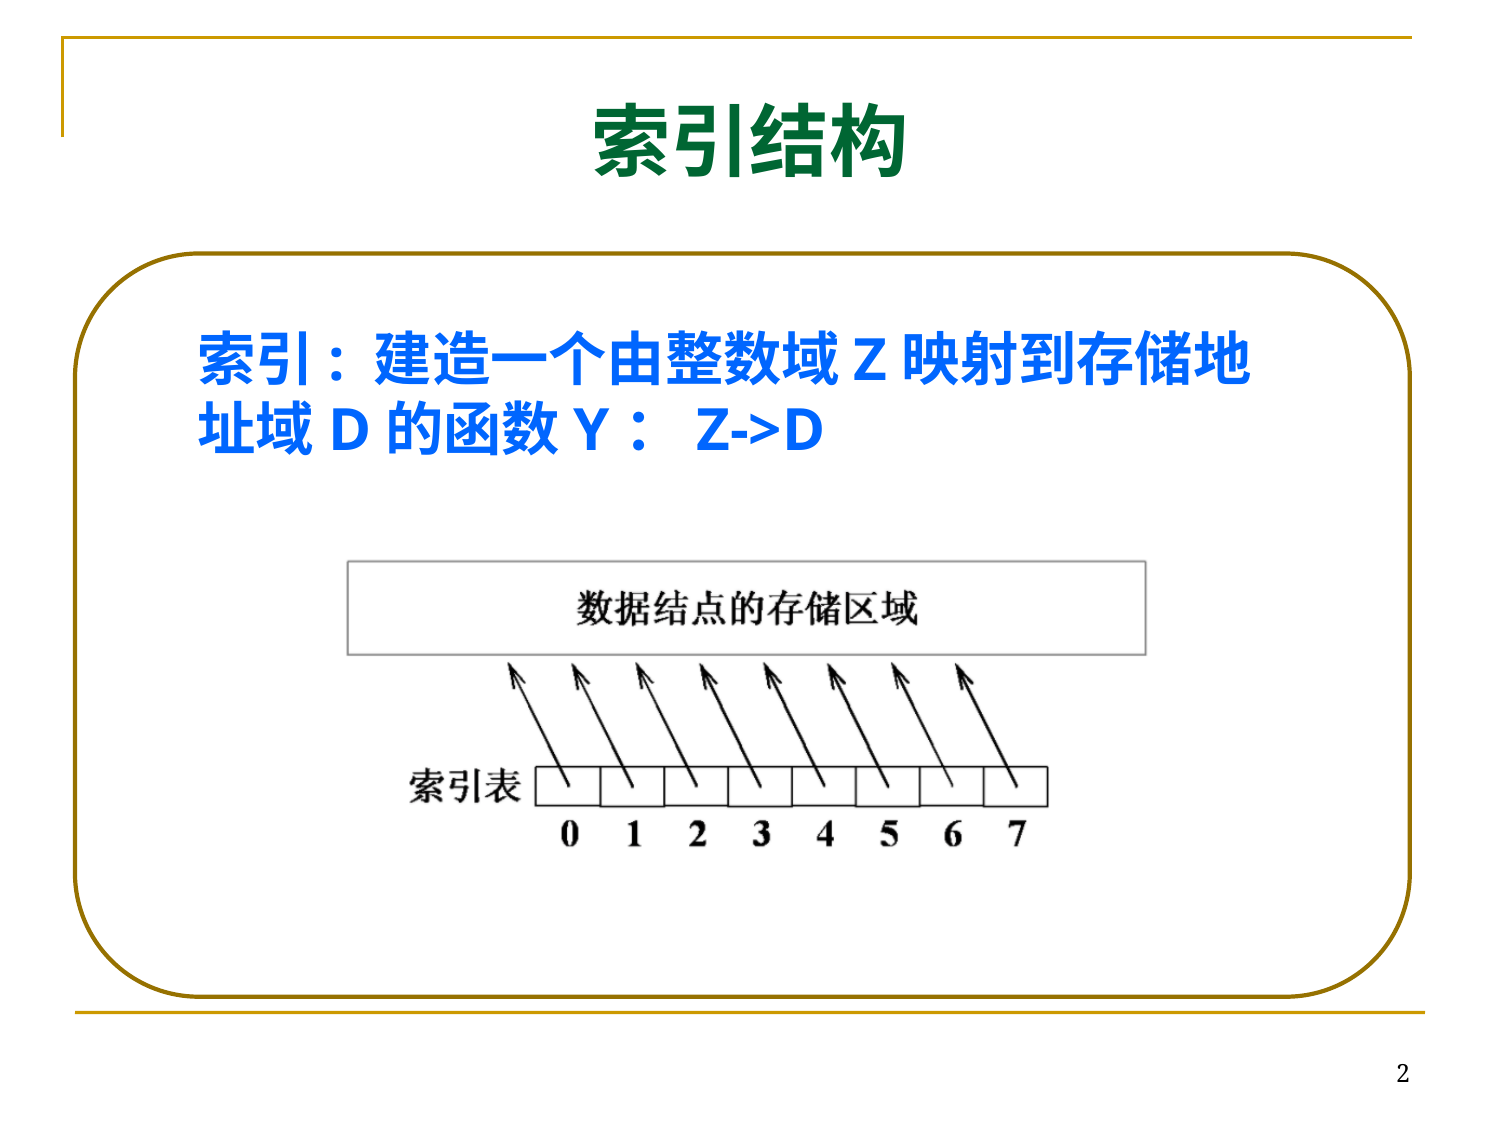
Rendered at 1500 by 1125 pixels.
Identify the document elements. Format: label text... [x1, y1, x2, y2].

text_box 索引: 建造一个由整数域Z映射到存储地址域D的函数Y：Z->D [182, 314, 1270, 470]
text_box [72, 251, 1412, 999]
picture [312, 525, 1209, 875]
title 索引结构 [75, 45, 1425, 233]
slide_number 2 [1074, 1024, 1425, 1100]
